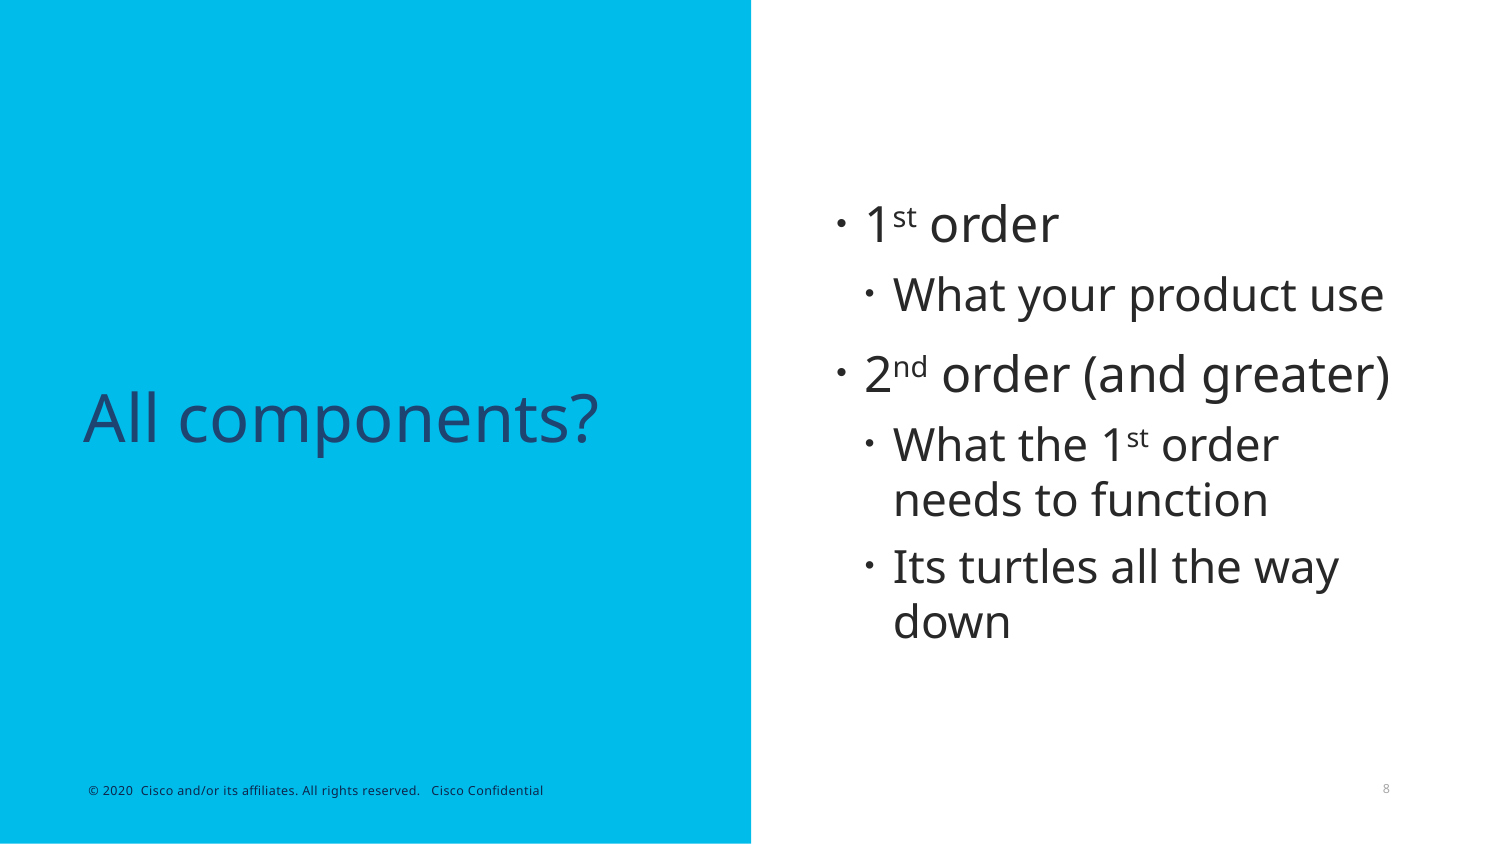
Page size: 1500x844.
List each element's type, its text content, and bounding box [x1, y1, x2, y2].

list 1st order What your product use 2nd order (and greater) What the 1st order needs to function Its turtles all the way down [836, 87, 1419, 754]
title All components? [68, 271, 697, 572]
